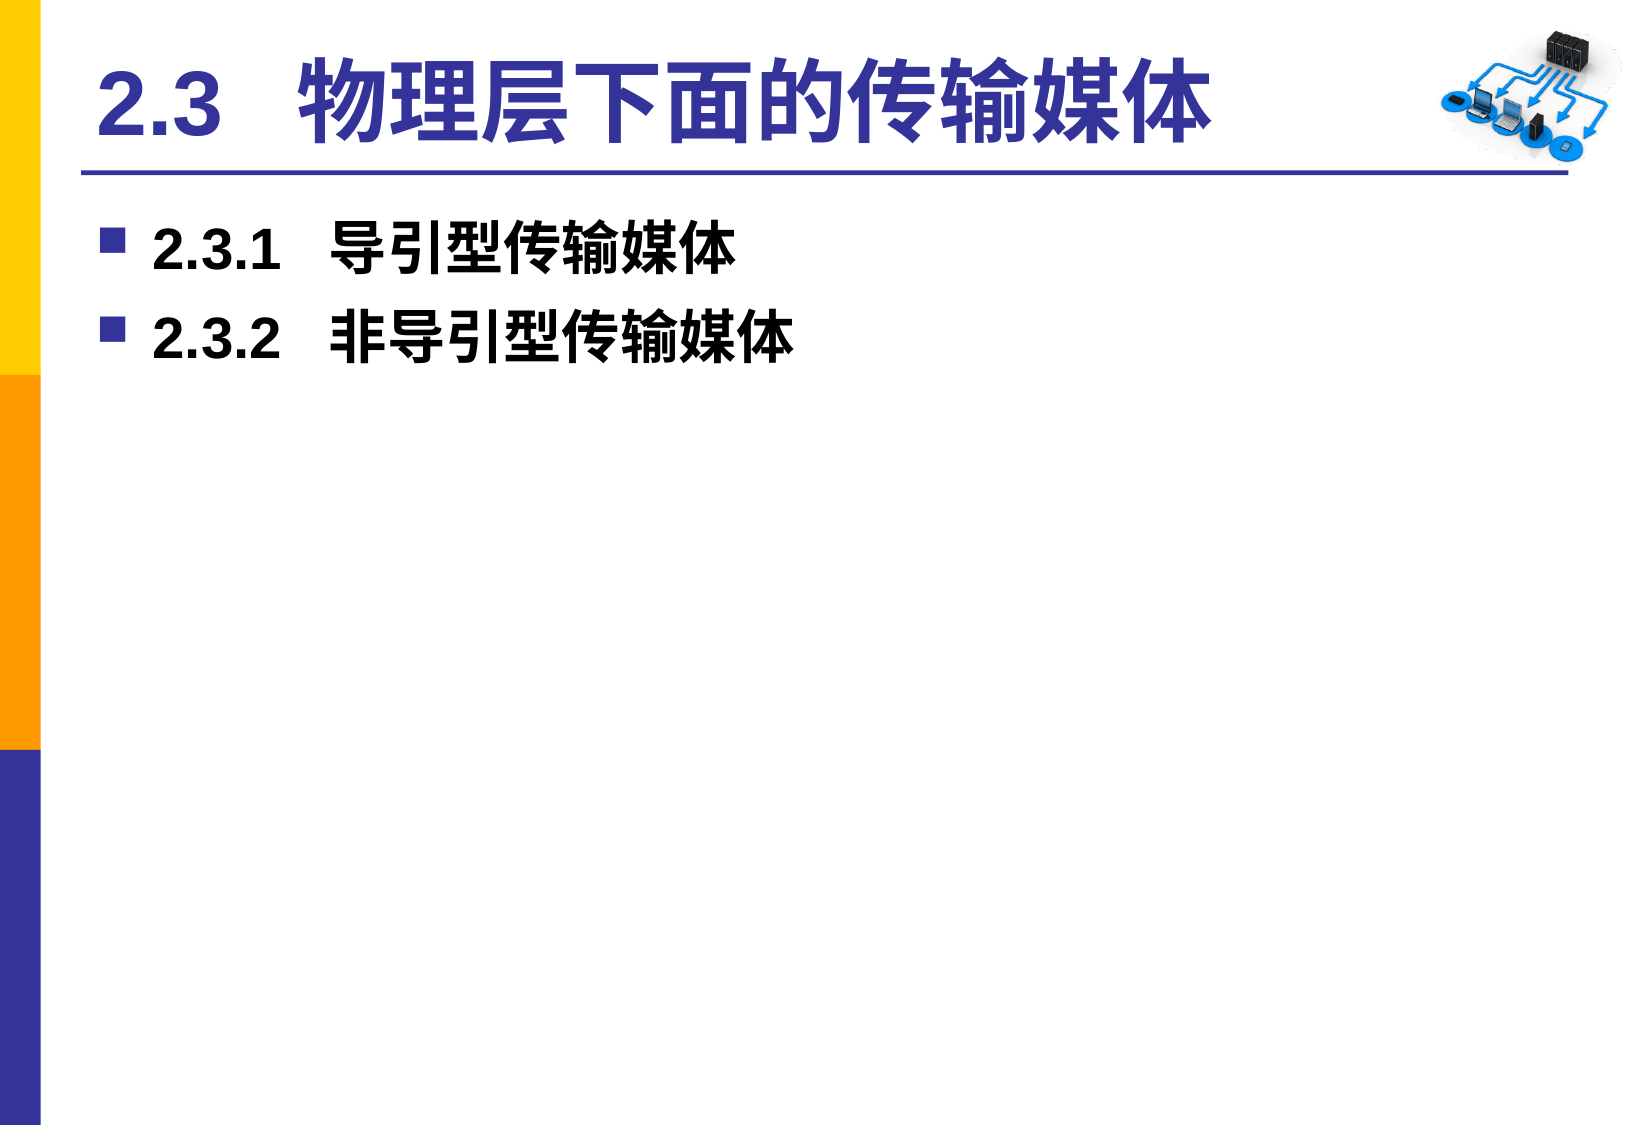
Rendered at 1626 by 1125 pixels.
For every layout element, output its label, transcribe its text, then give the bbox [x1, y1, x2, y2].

picture [1438, 30, 1624, 165]
title 2.3 物理层下面的传输媒体 [81, 30, 1569, 161]
list 2.3.1 导引型传输媒体 2.3.2 非导引型传输媒体 [81, 196, 1569, 1006]
